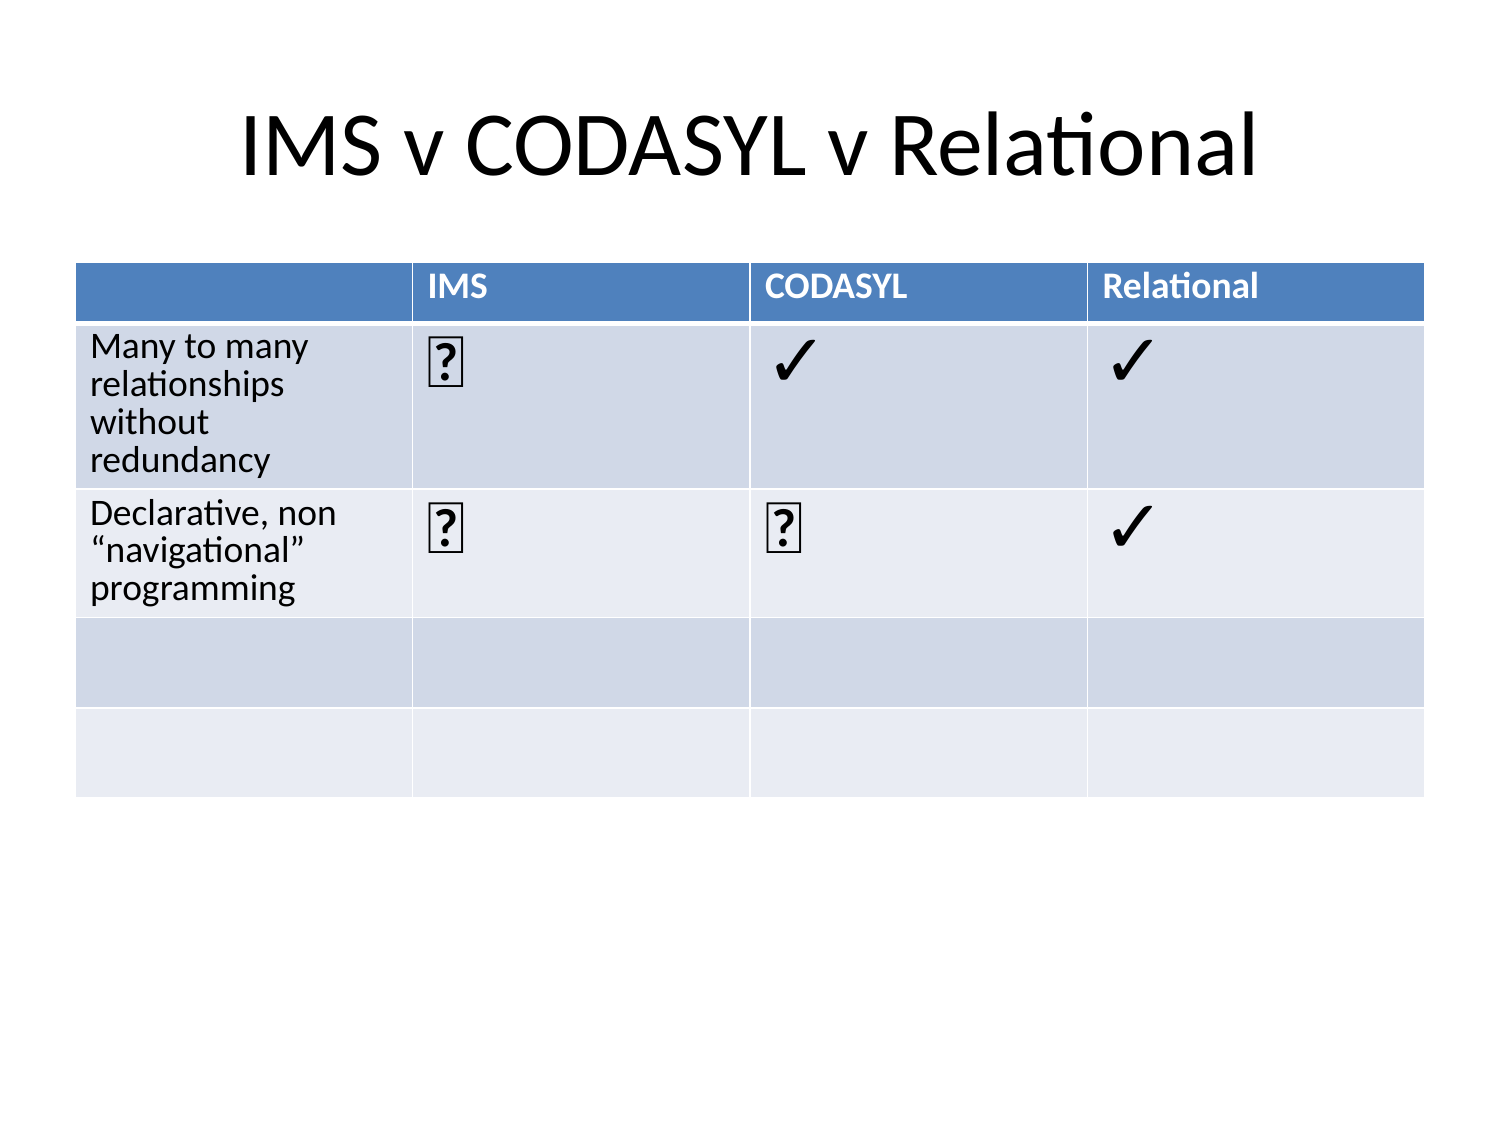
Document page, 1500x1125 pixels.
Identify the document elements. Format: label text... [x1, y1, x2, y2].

table_cell [76, 618, 412, 707]
table_header Relational [1088, 263, 1424, 321]
table_cell ✓ [1088, 326, 1424, 488]
table_cell Declarative, non “navigational” programming [76, 490, 412, 617]
table_cell [751, 618, 1087, 707]
table_cell ✓ [1088, 490, 1424, 617]
table_header IMS [413, 263, 749, 321]
table_cell ❌ [413, 326, 749, 488]
table_cell [1088, 709, 1424, 797]
table_header CODASYL [751, 263, 1087, 321]
table_cell ❌ [413, 490, 749, 617]
table_cell [1088, 618, 1424, 707]
table_cell ✓ [751, 326, 1087, 488]
title IMS v CODASYL v Relational [75, 45, 1425, 233]
table_cell [751, 709, 1087, 797]
table_cell [76, 709, 412, 797]
table_cell [413, 618, 749, 707]
table_cell ❌ [751, 490, 1087, 617]
table_cell [413, 709, 749, 797]
table_header [76, 263, 412, 321]
table_cell Many to many relationships without redundancy [76, 326, 412, 488]
